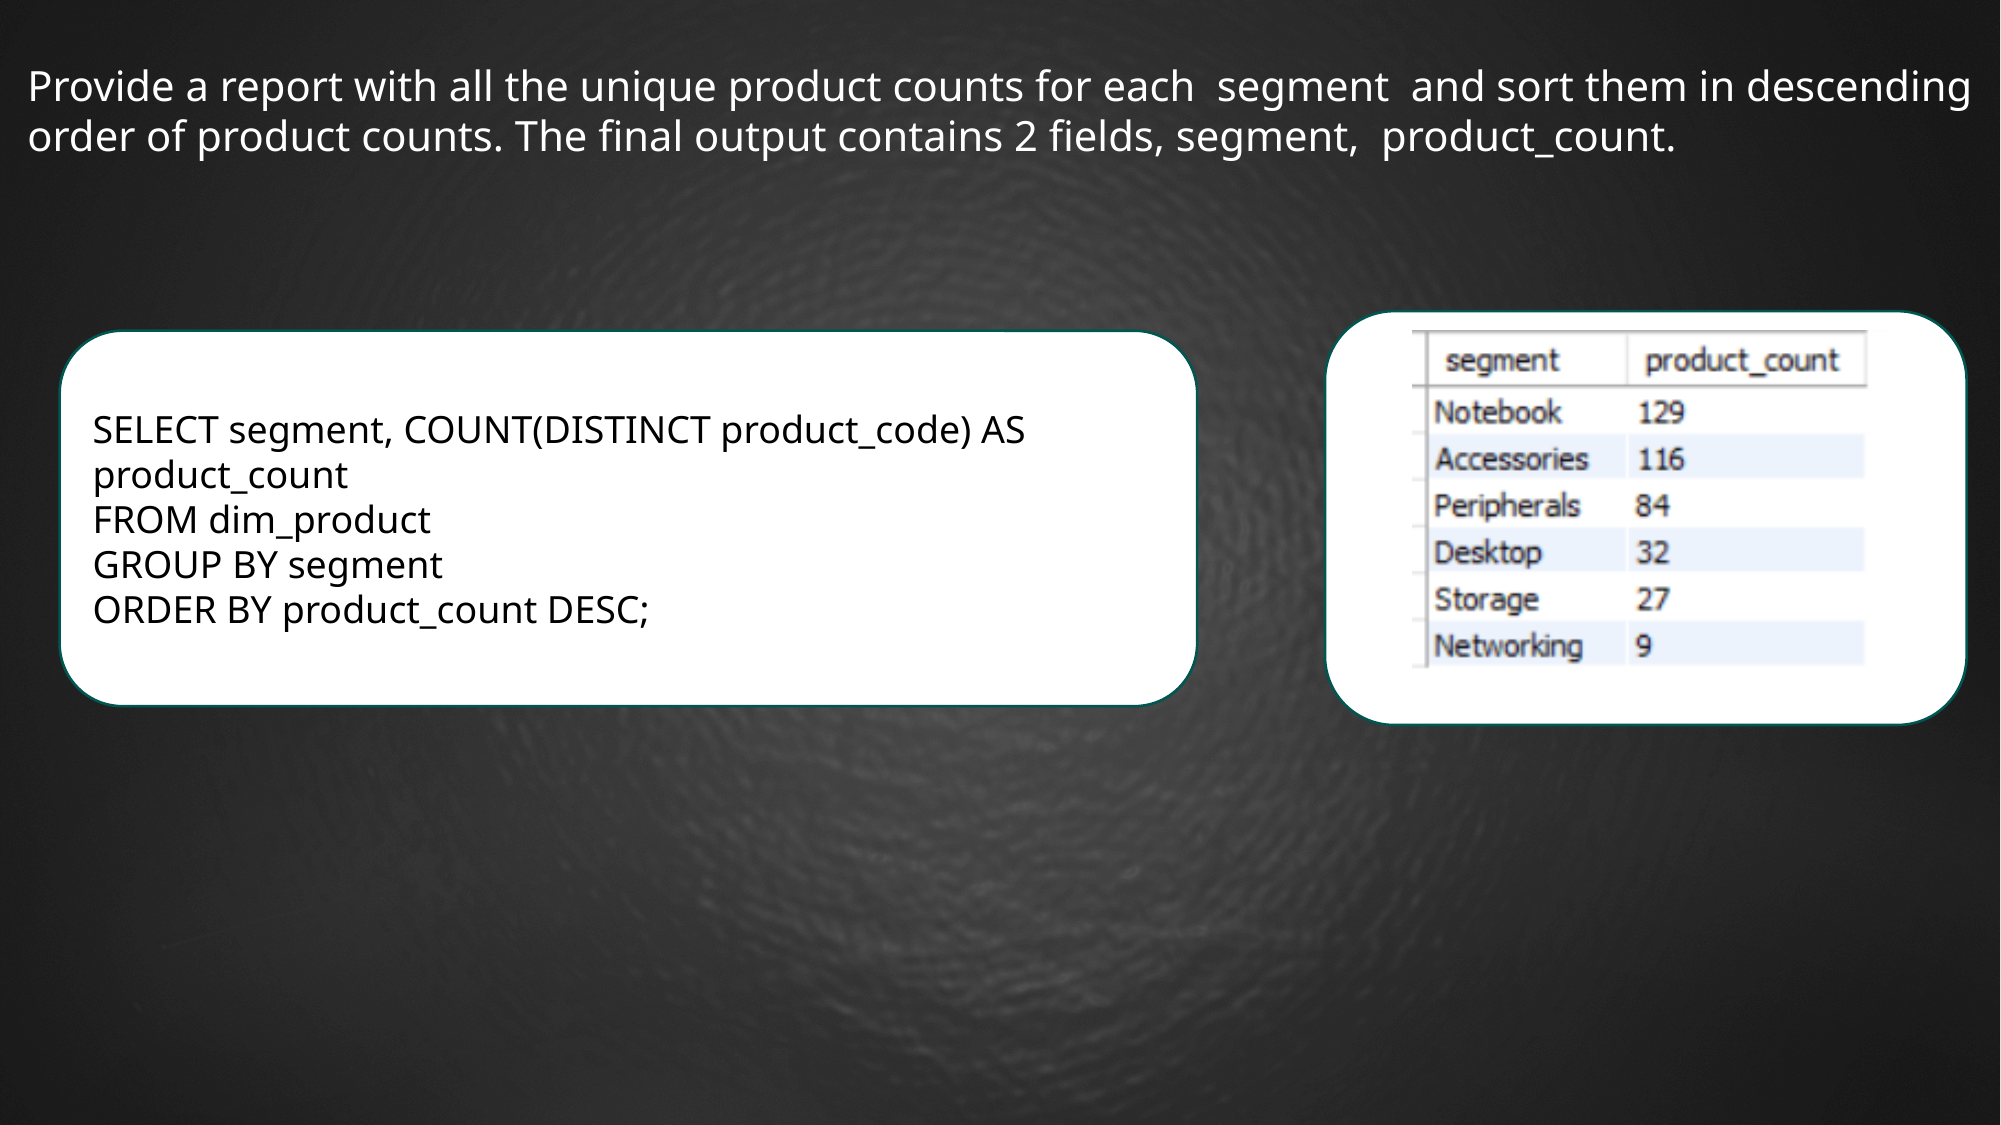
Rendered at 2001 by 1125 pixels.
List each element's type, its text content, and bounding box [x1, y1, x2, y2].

text_box [1323, 309, 1968, 727]
picture [1411, 330, 1888, 706]
text_box Provide a report with all the unique product counts for each segment and sort them in descending order of product counts. The final output contains 2 fields, segment, product_count. [12, 52, 1988, 168]
text_box SELECT segment, COUNT(DISTINCT product_code) AS product_count FROM dim_product GROUP BY segment ORDER BY product_count DESC; [58, 329, 1199, 708]
